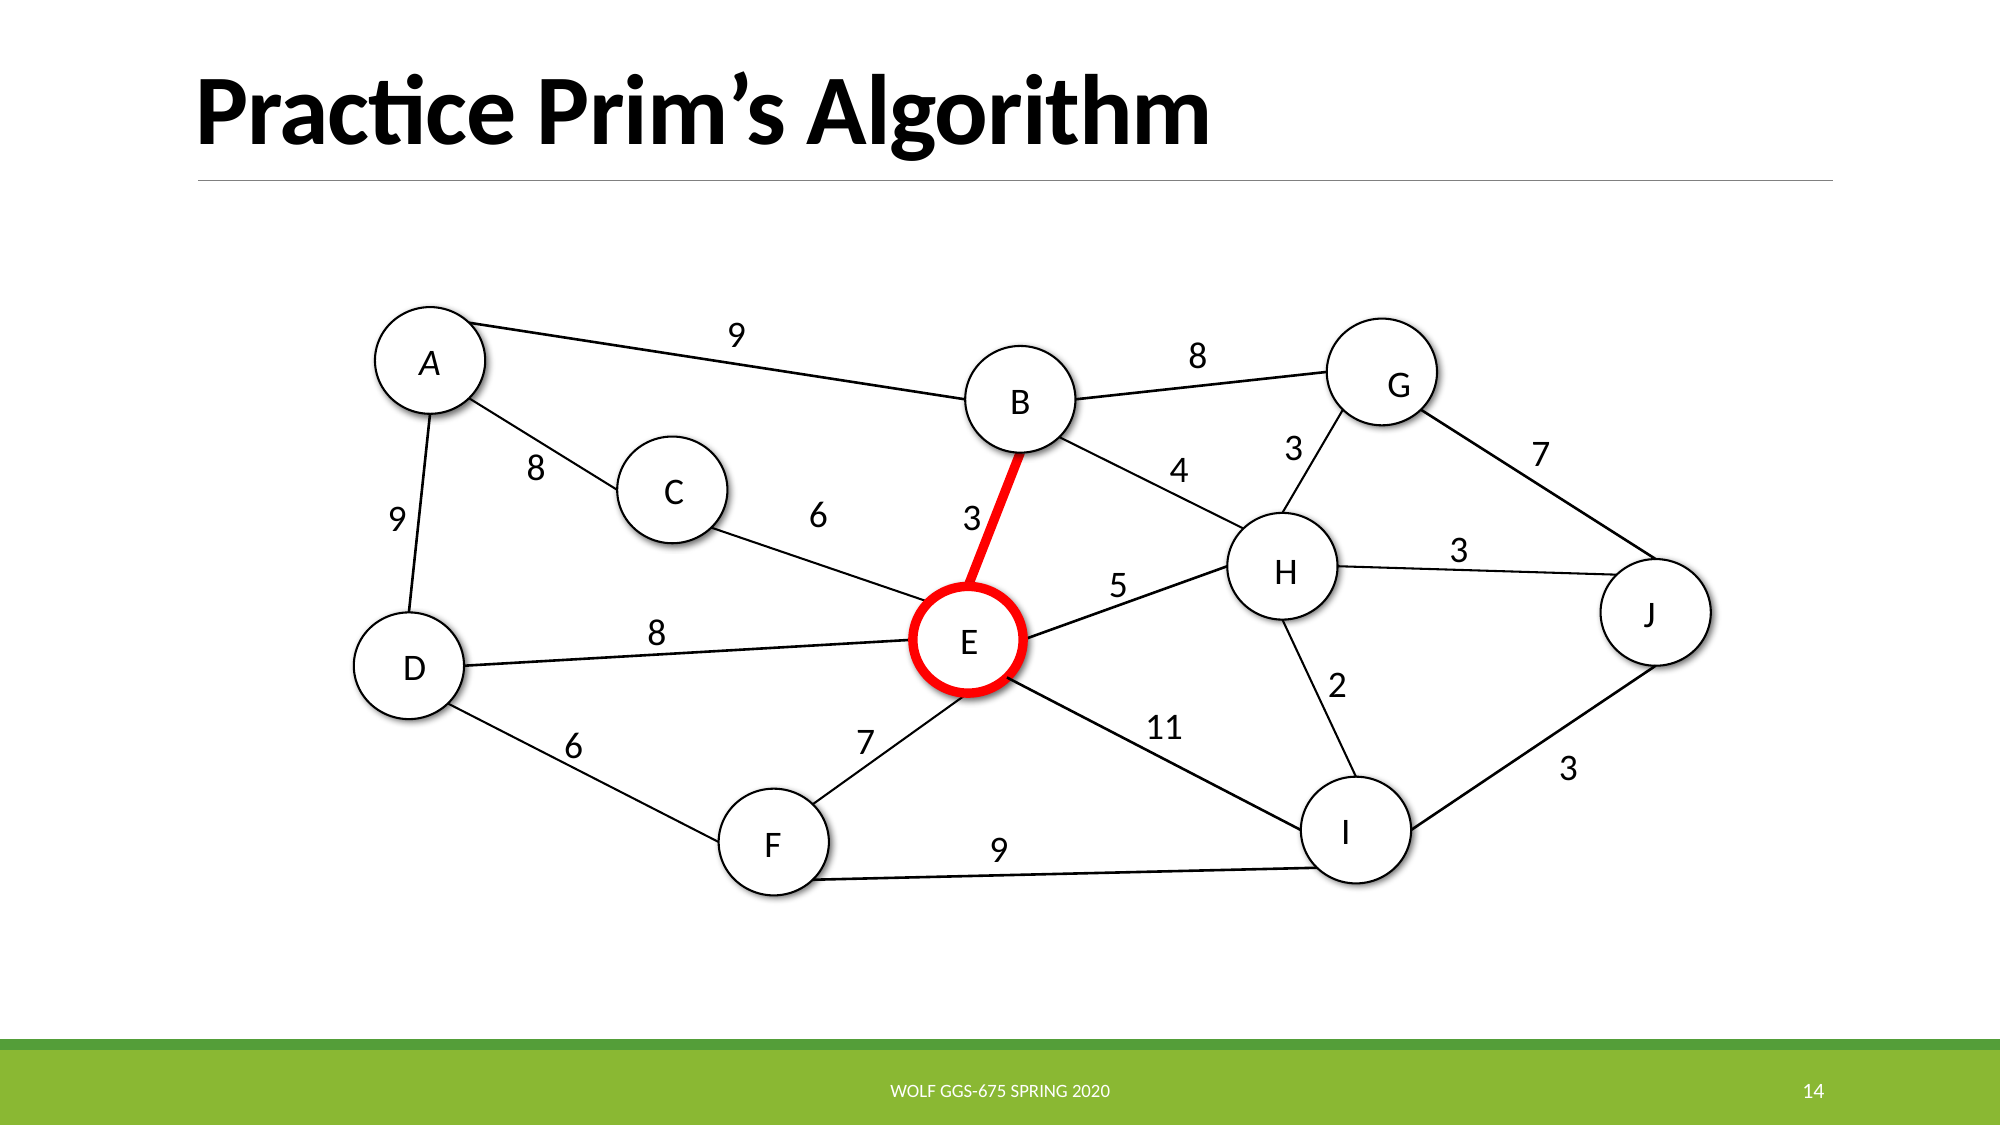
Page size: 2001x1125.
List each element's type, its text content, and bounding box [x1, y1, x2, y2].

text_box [353, 302, 1712, 896]
footer Wolf GGS-675 Spring 2020 [604, 1059, 1396, 1120]
title Practice Prim’s Algorithm [180, 51, 1830, 173]
slide_number 14 [1624, 1059, 1840, 1120]
